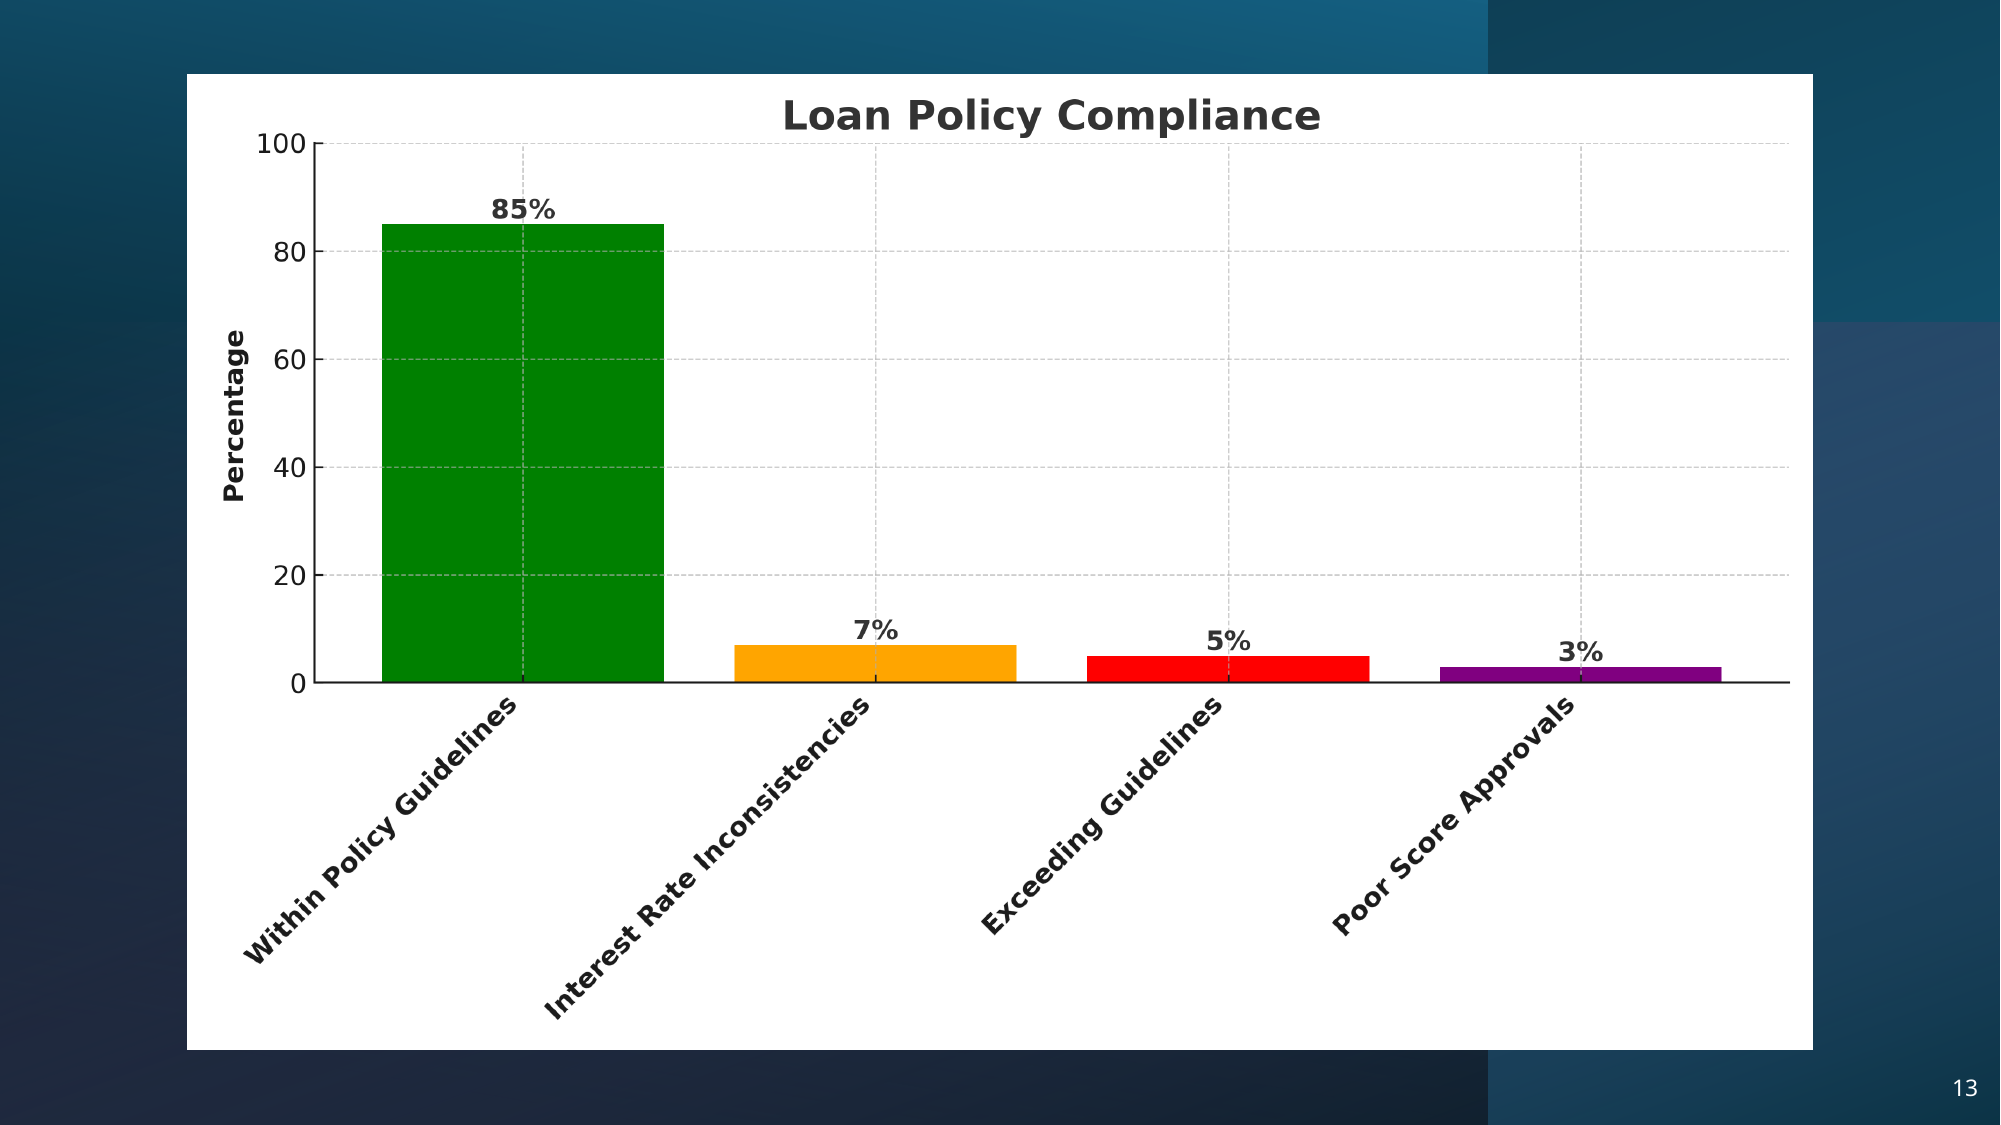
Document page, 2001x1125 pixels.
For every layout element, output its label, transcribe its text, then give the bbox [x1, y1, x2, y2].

slide_number 13 [1920, 1058, 1994, 1119]
text_box [0, 0, 1489, 321]
picture [186, 74, 1813, 1051]
text_box [0, 321, 2000, 1125]
text_box [1489, 0, 2000, 321]
